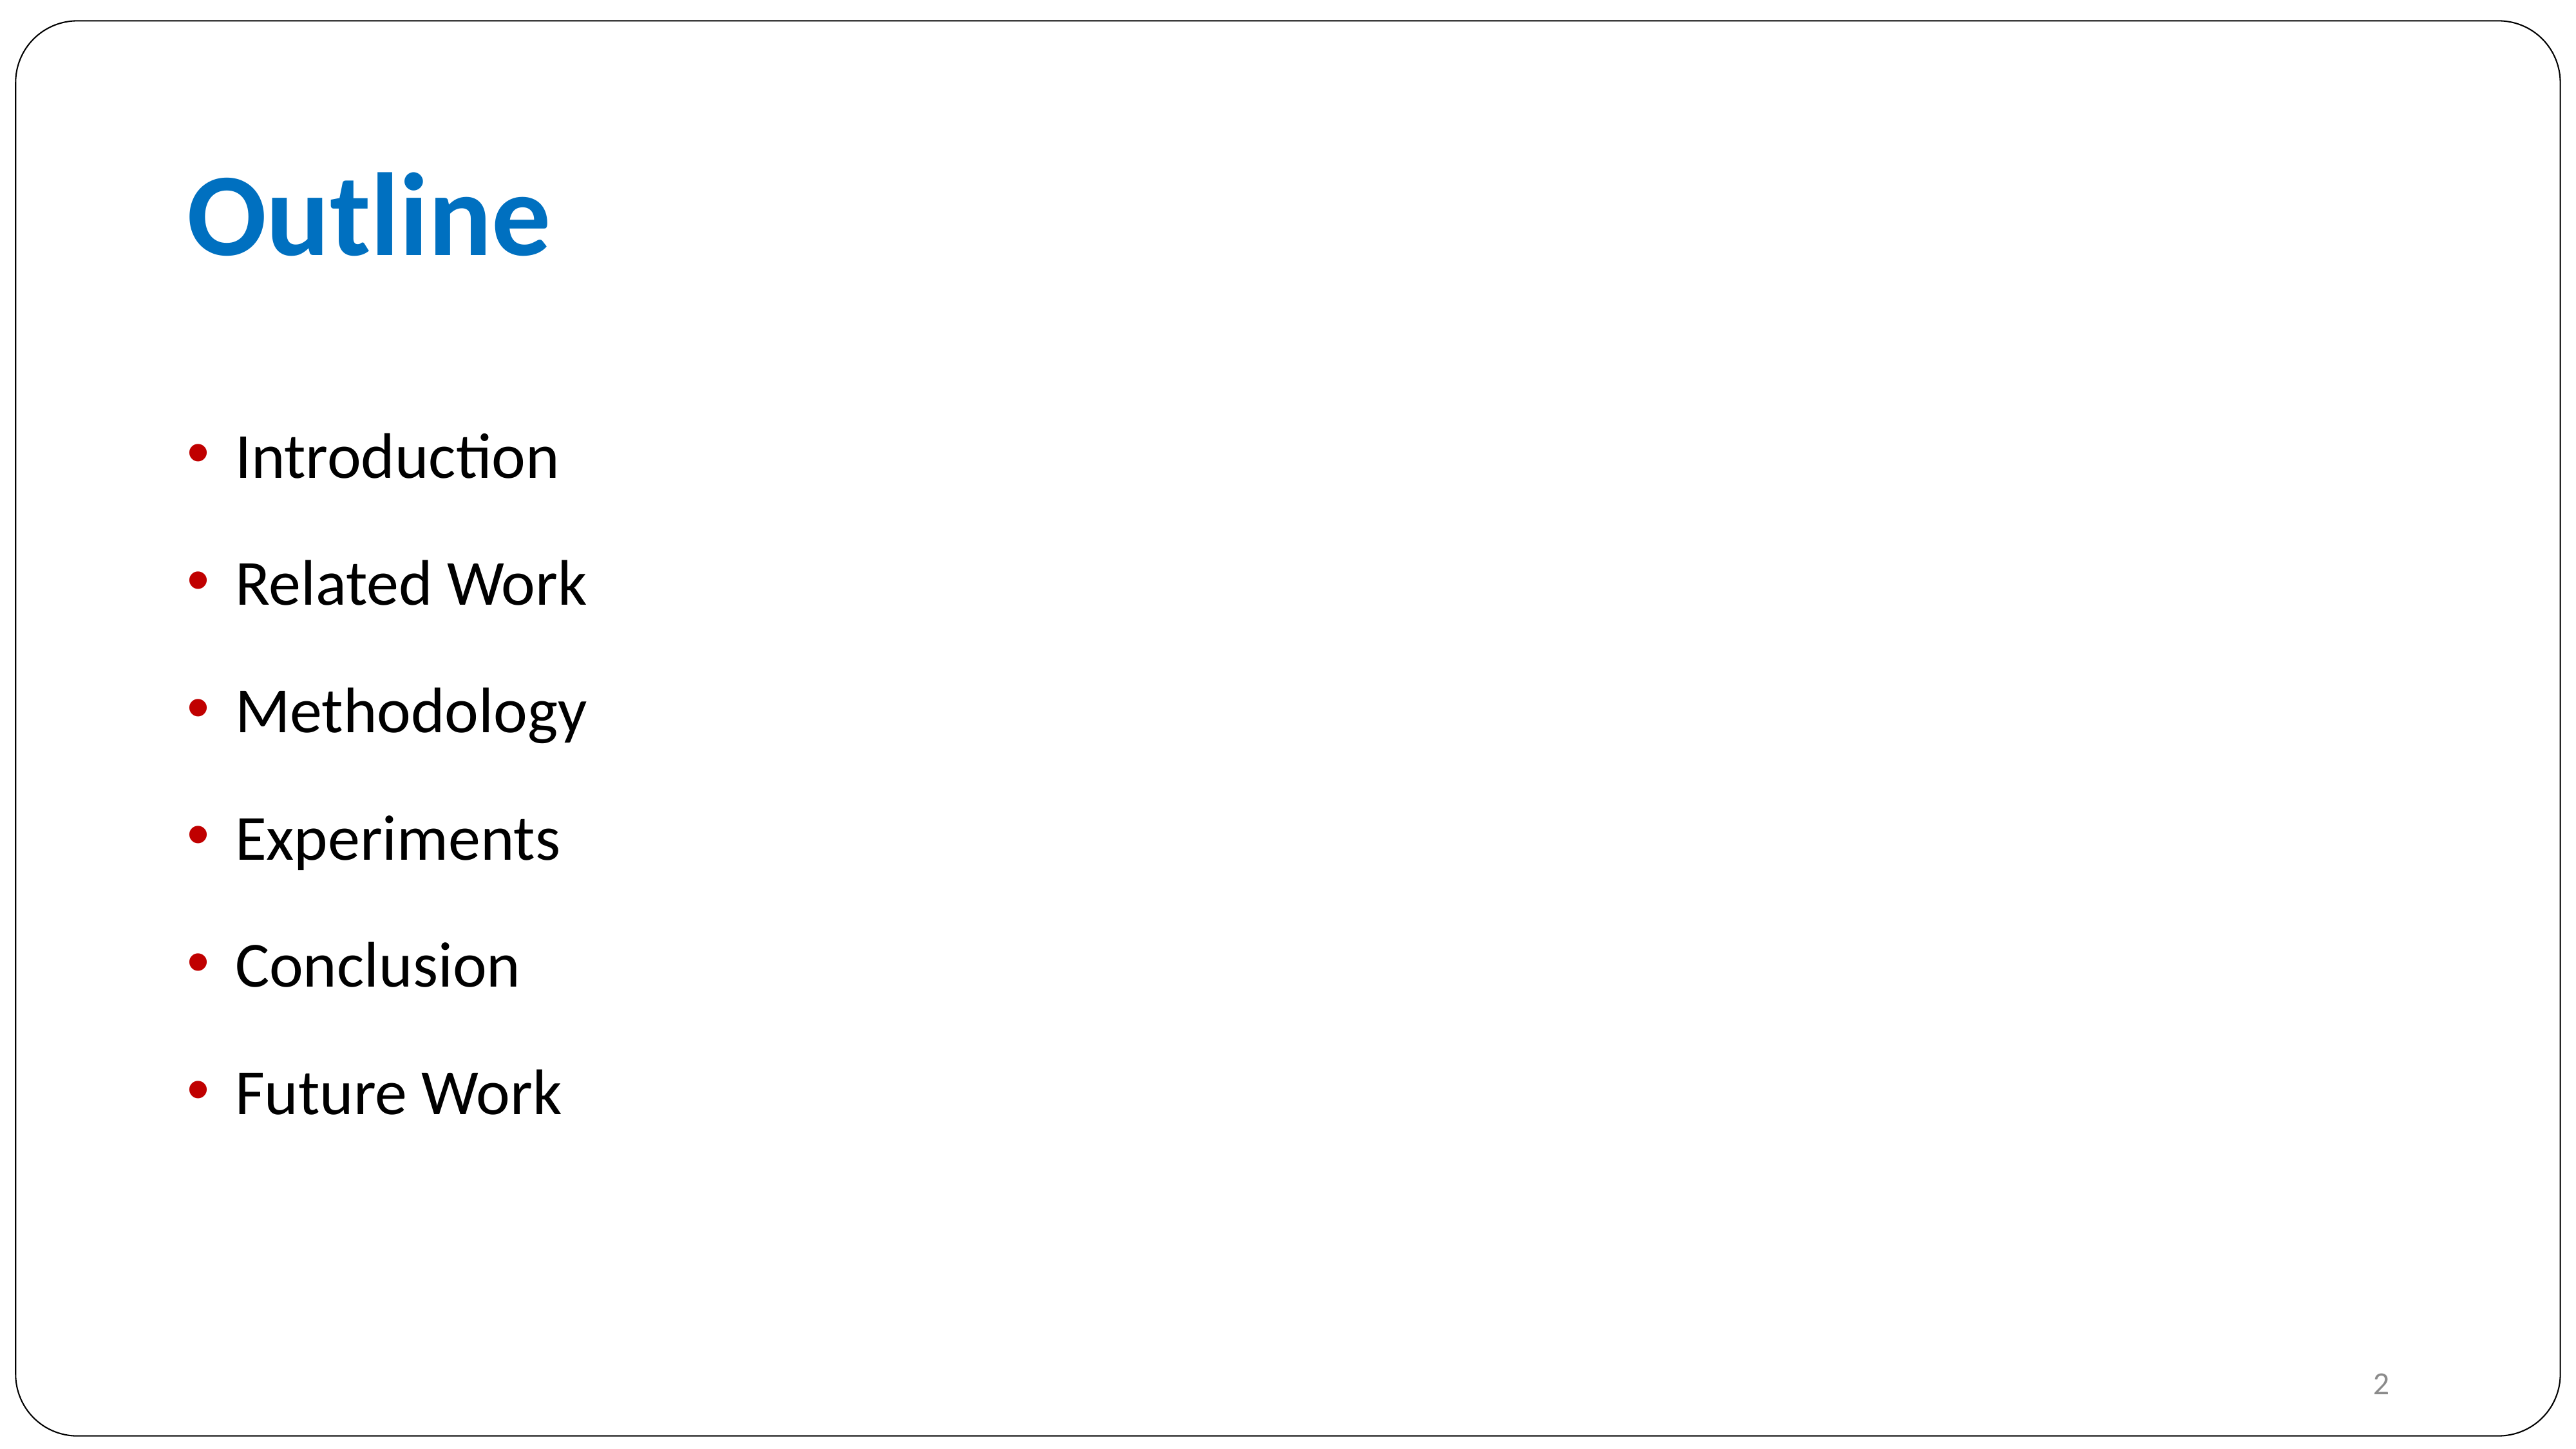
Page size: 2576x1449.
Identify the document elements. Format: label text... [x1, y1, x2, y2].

title Outline [177, 77, 2399, 357]
list Introduction Related Work Methodology Experiments Conclusion Future Work [177, 385, 2399, 1305]
slide_number 2 [1819, 1343, 2399, 1421]
